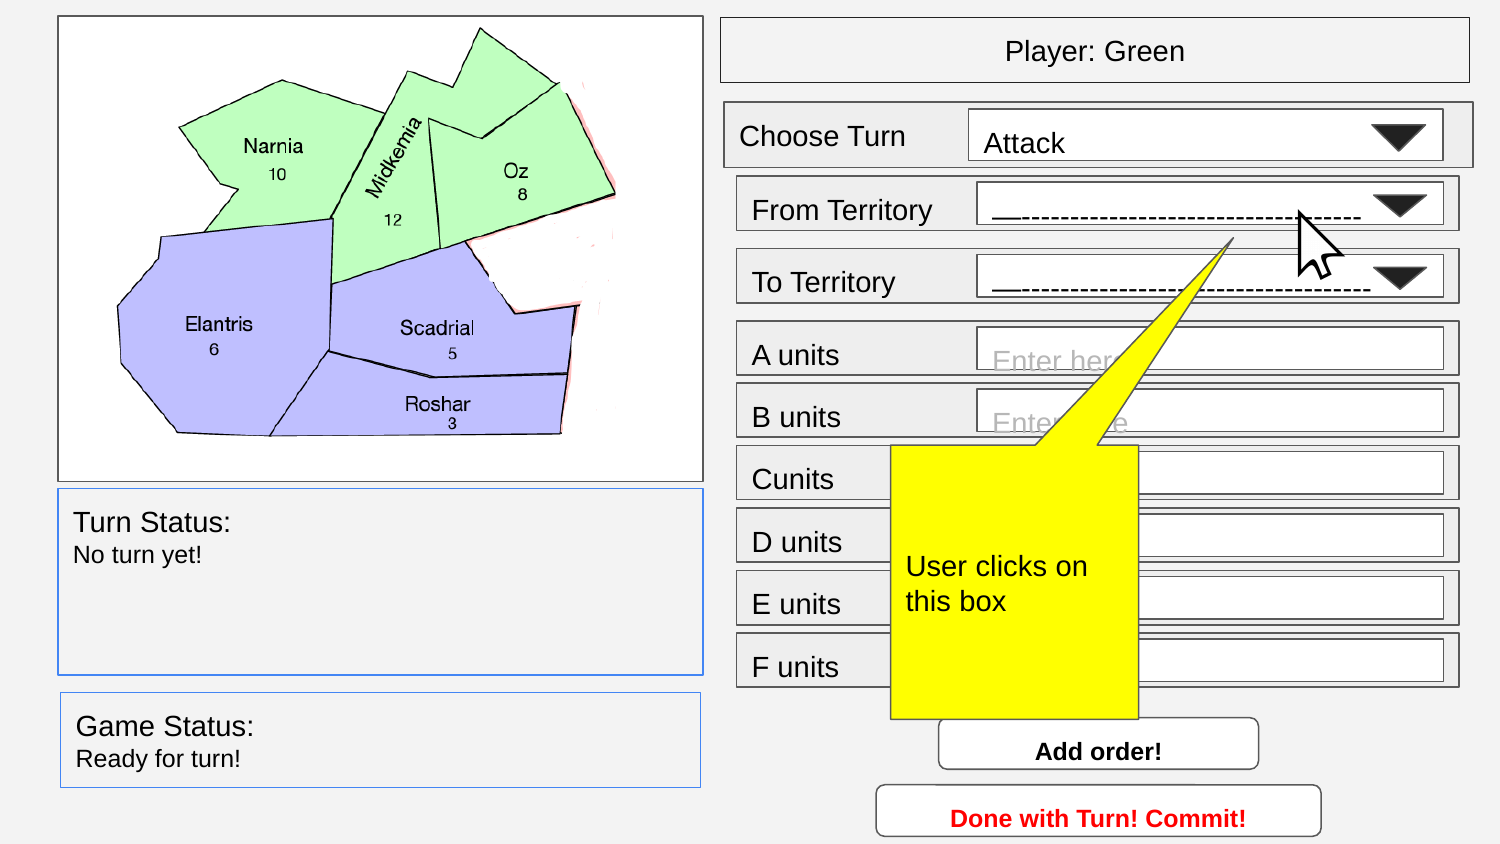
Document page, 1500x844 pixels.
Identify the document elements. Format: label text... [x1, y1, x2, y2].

text_box —------------------------------------ [1196, 254, 1444, 297]
text_box Choose Turn [724, 101, 1473, 168]
text_box To Territory [1192, 248, 1459, 303]
text_box [1373, 195, 1427, 217]
text_box Enter here [1139, 638, 1444, 682]
text_box Game Status: Ready for turn! [60, 692, 701, 788]
text_box A units [736, 320, 1153, 376]
text_box —------------------------------------ [977, 254, 1216, 297]
text_box Enter here [1139, 513, 1444, 557]
picture [1285, 209, 1357, 280]
text_box B units [736, 383, 1093, 438]
text_box Enter here [1148, 326, 1444, 370]
text_box D units [736, 508, 890, 563]
text_box [1373, 267, 1427, 290]
text_box A units [1144, 320, 1459, 376]
text_box Enter here [977, 388, 1088, 432]
text_box To Territory [736, 248, 1222, 303]
text_box E units [1139, 570, 1459, 625]
text_box Enter here [1139, 451, 1444, 494]
text_box E units [736, 570, 890, 625]
text_box Player: Green [720, 17, 1470, 83]
text_box F units [1139, 633, 1459, 688]
text_box D units [1139, 508, 1459, 563]
text_box From Territory [736, 176, 1459, 231]
text_box Attack [968, 109, 1444, 161]
picture [109, 27, 637, 458]
text_box B units [1103, 383, 1459, 438]
text_box [57, 15, 703, 482]
text_box Enter here [977, 326, 1148, 370]
text_box Done with Turn! Commit! [876, 784, 1322, 837]
text_box Add order! [938, 717, 1259, 770]
text_box Turn Status: No turn yet! [57, 488, 703, 675]
text_box F units [736, 633, 890, 688]
text_box Cunits [736, 445, 890, 500]
text_box Enter here [1139, 576, 1444, 620]
text_box Cunits [1139, 445, 1459, 500]
text_box Enter here [1107, 388, 1444, 432]
text_box —----------------------------------- [977, 181, 1444, 225]
text_box User clicks on this box [890, 237, 1234, 720]
text_box [1371, 124, 1426, 152]
